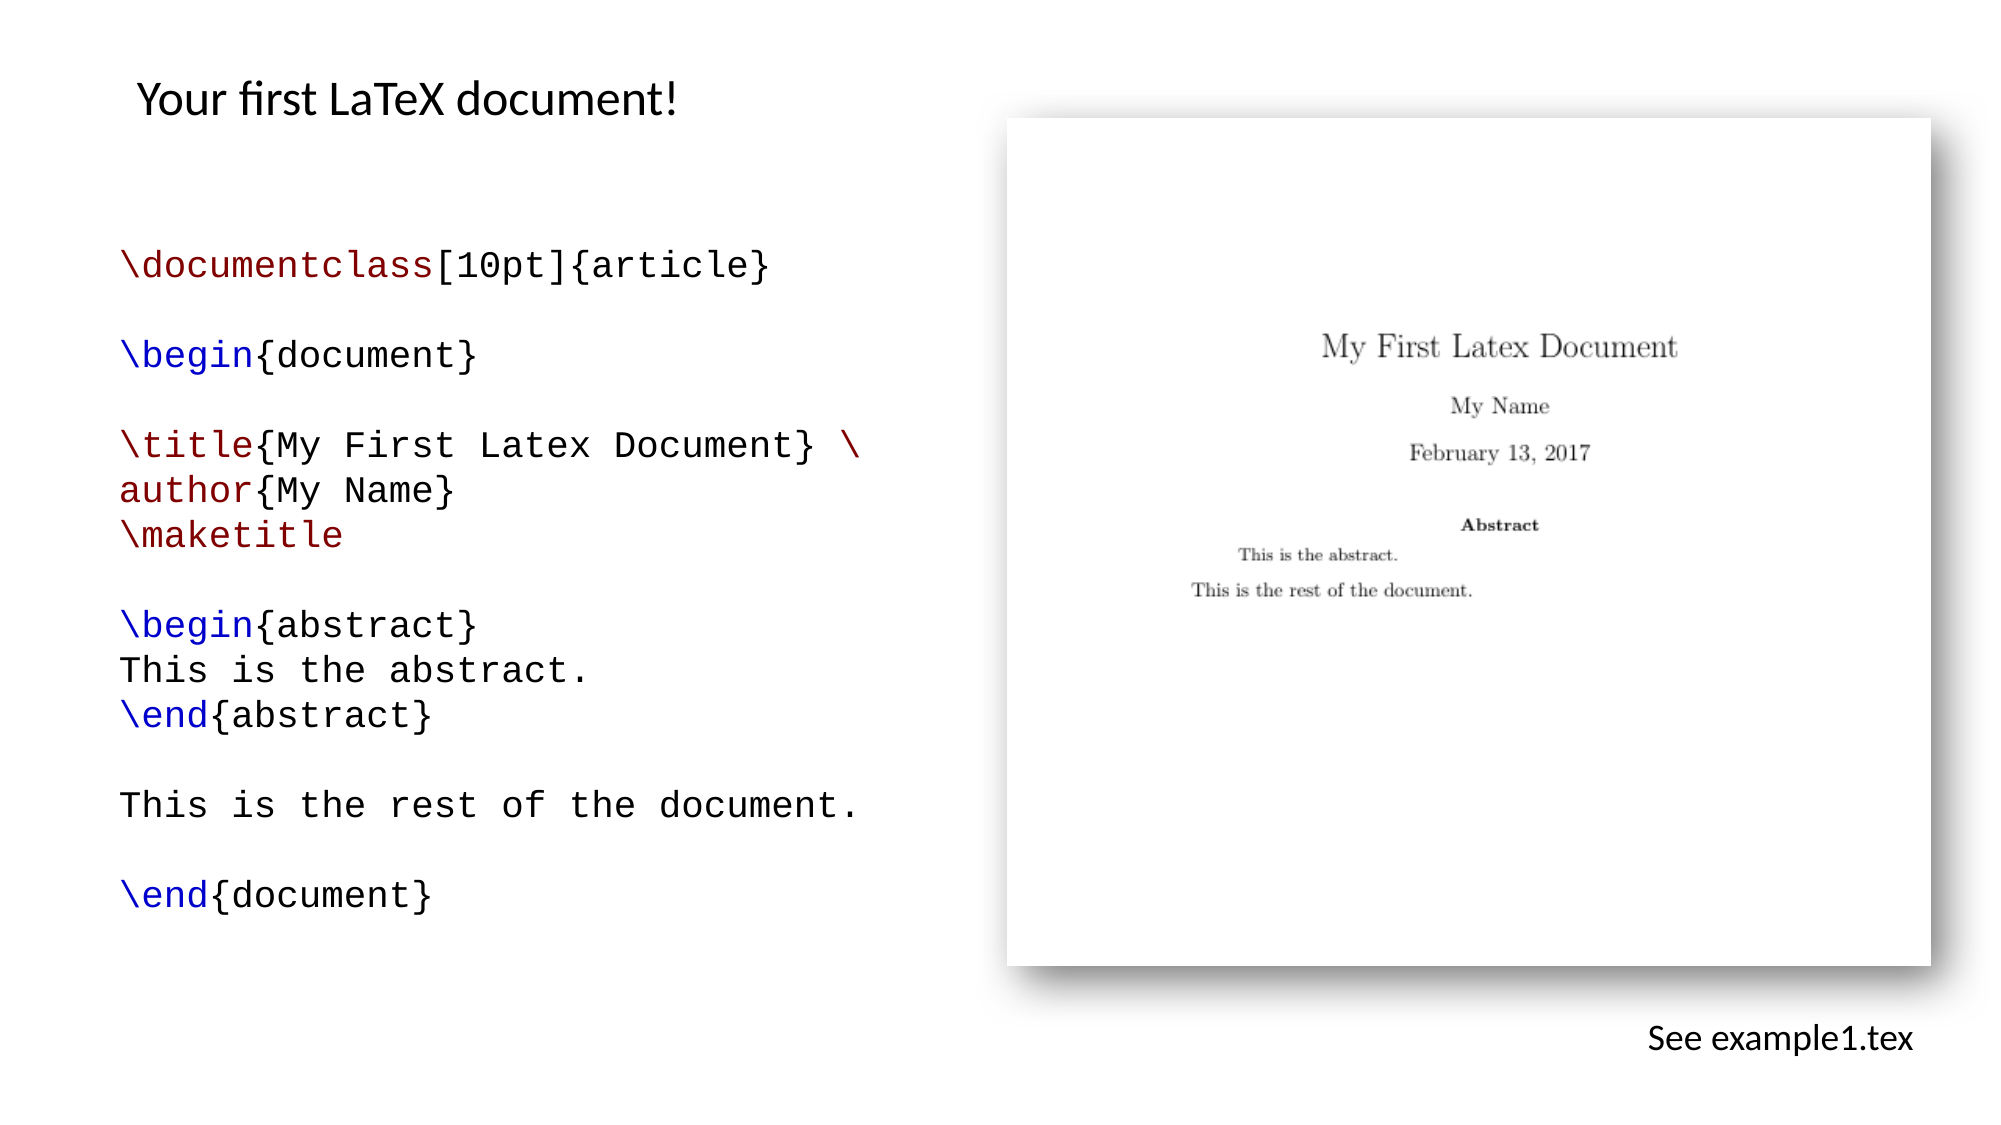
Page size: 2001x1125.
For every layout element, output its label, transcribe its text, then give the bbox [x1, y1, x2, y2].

text_box \documentclass[10pt]{article} \begin{document} \title{My First Latex Document} \author{My Name} \maketitle \begin{abstract} This is the abstract. \end{abstract} This is the rest of the document. \end{document} [118, 239, 933, 915]
text_box Your first LaTeX document! [122, 57, 695, 133]
text_box See example1.tex [1633, 1006, 1929, 1066]
picture [1007, 118, 1931, 966]
